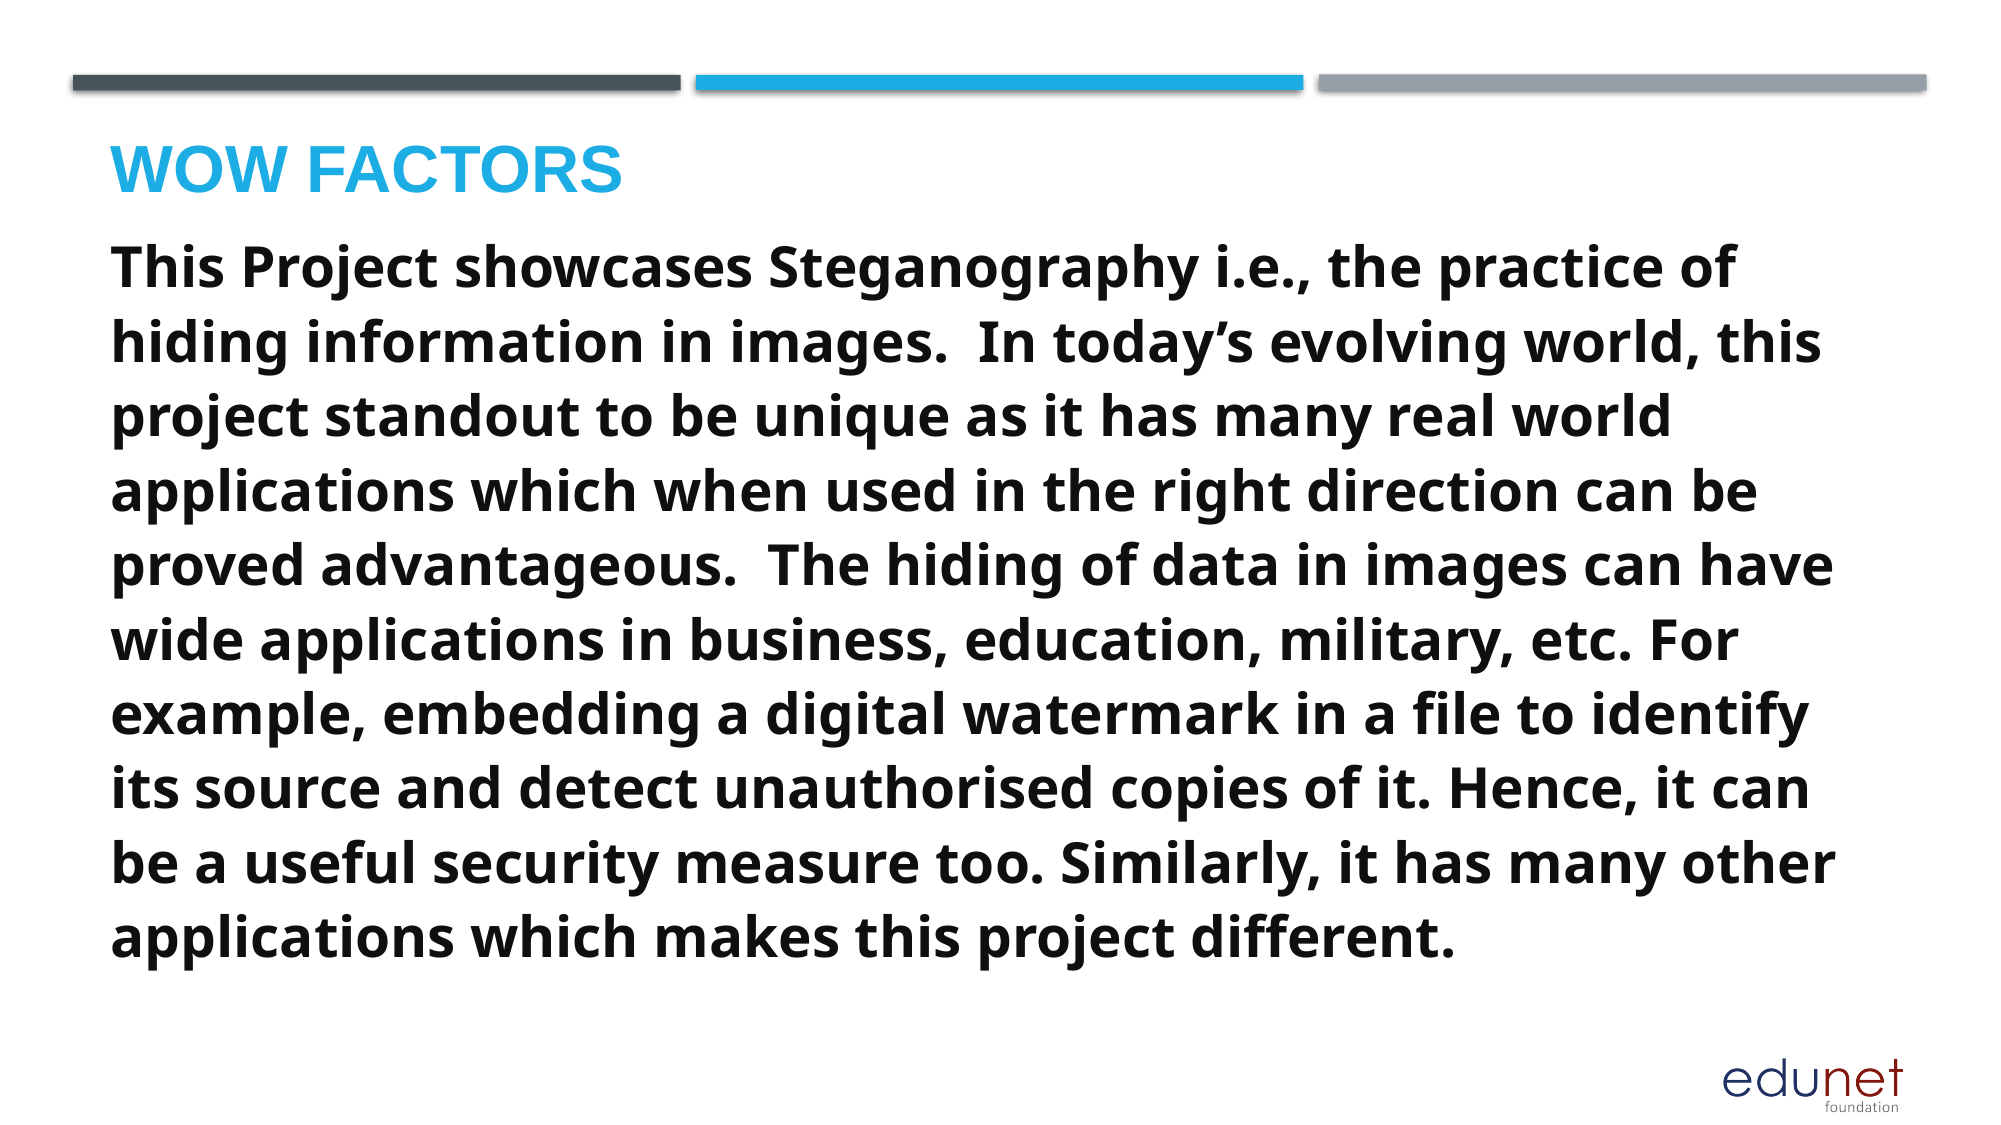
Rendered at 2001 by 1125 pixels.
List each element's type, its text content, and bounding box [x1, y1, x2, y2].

list This Project showcases Steganography i.e., the practice of hiding information in images. In today’s evolving world, this project standout to be unique as it has many real world applications which when used in the right direction can be proved advantageous. The hiding of data in images can have wide applications in business, education, military, etc. For example, embedding a digital watermark in a file to identify its source and detect unauthorised copies of it. Hence, it can be a useful security measure too. Similarly, it has many other applications which makes this project different. [95, 213, 1905, 981]
picture [1719, 1056, 1905, 1116]
title Wow factors [95, 126, 1905, 213]
